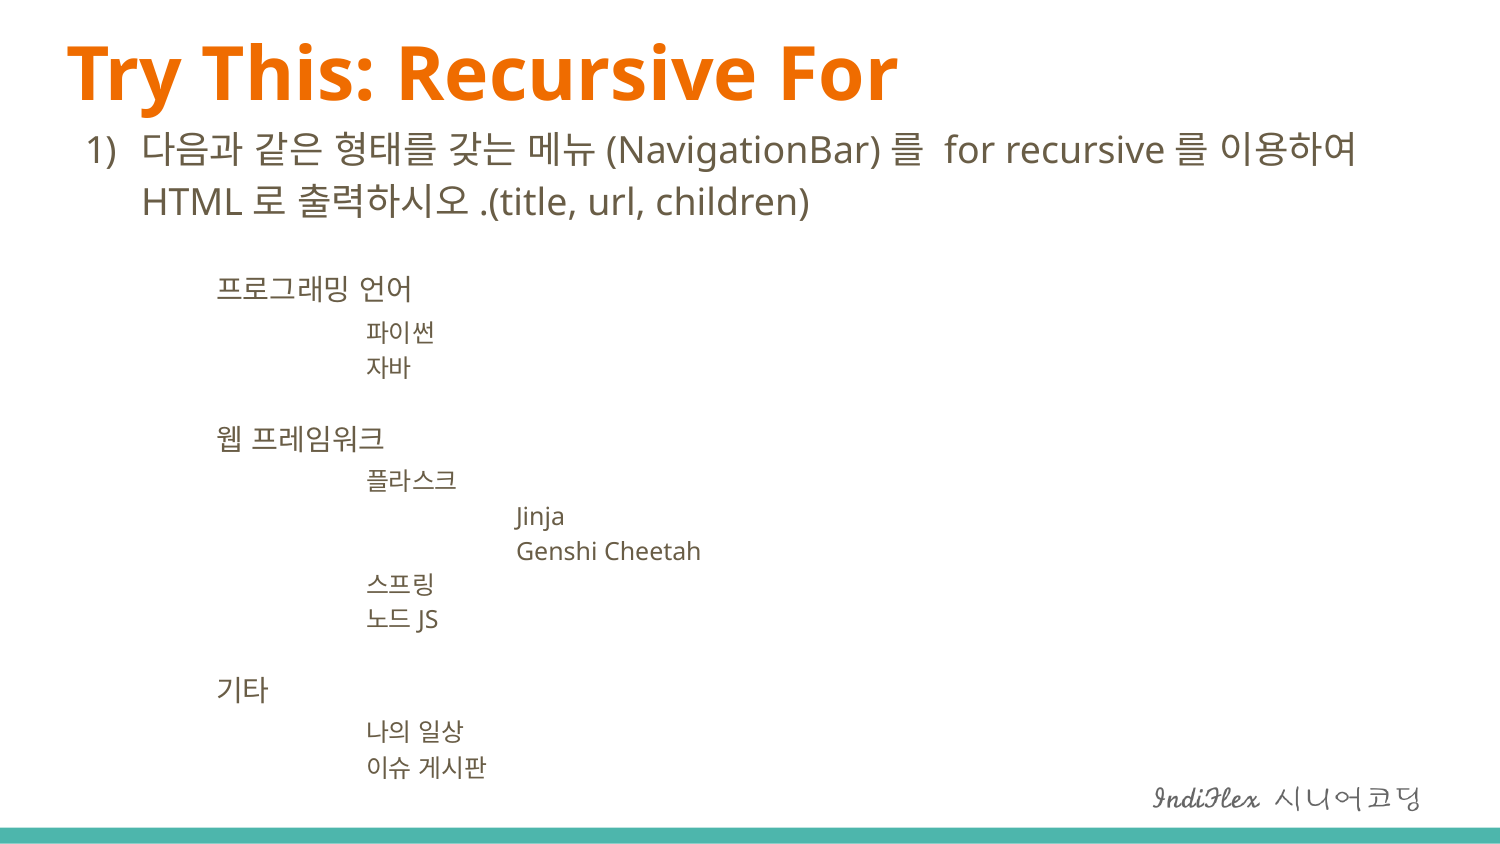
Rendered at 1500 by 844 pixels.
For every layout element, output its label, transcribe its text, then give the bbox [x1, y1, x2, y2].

picture [1137, 788, 1434, 816]
list 다음과 같은 형태를 갖는 메뉴(NavigationBar)를 for recursive를 이용하여 HTML로 출력하시오.(title, url, children) 프로그래밍 언어 파이썬 자바 웹 프레임워크 플라스크 Jinja Genshi Cheetah 스프링 노드JS 기타 나의 일상 이슈 게시판 [51, 104, 1485, 788]
title Try This: Recursive For [51, 10, 1449, 104]
